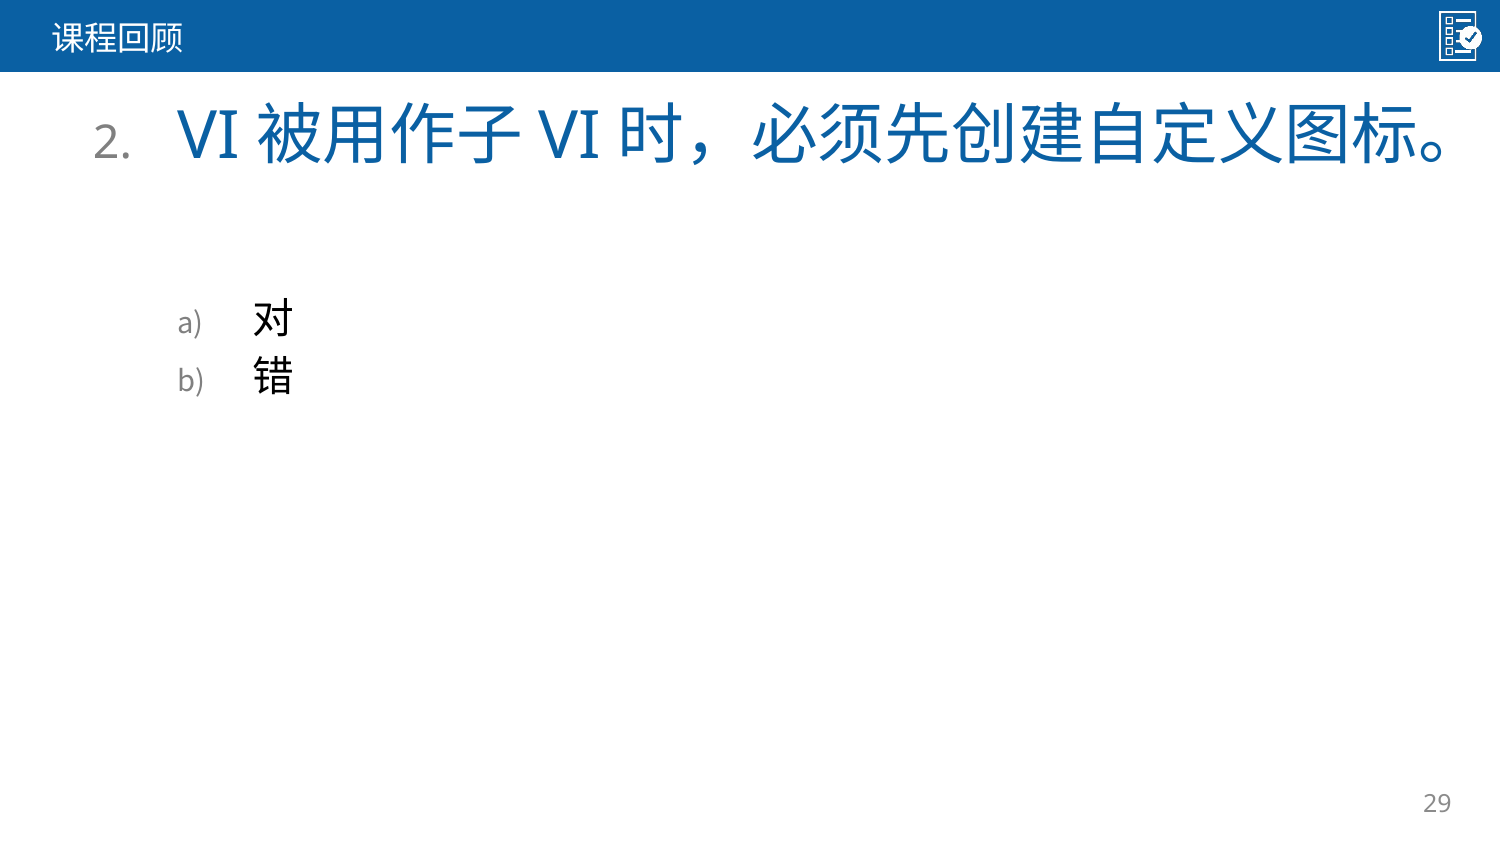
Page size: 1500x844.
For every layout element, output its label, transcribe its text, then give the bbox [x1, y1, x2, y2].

list VI被用作子VI时，必须先创建自定义图标。 [78, 84, 1500, 282]
list 对 错 [87, 284, 1363, 760]
slide_number 29 [1400, 782, 1475, 828]
list 课程回顾 [35, 9, 1113, 63]
picture [1439, 11, 1482, 61]
